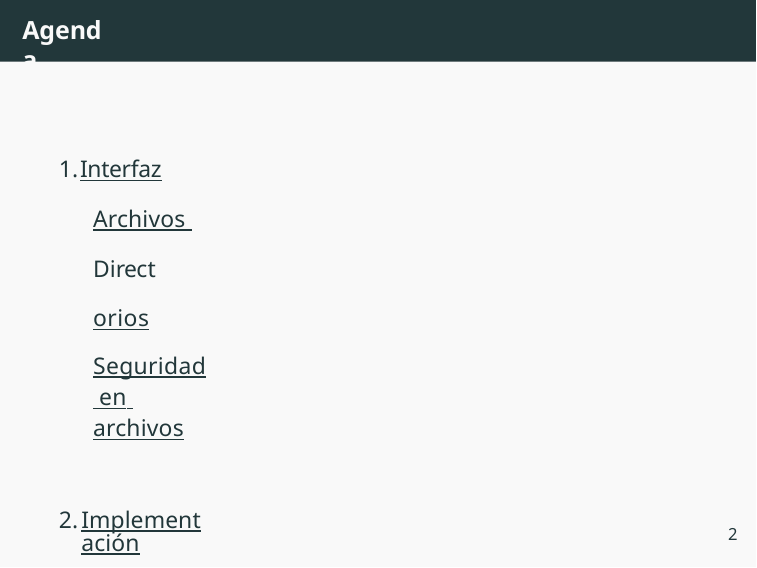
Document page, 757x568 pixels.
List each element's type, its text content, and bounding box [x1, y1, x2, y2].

text_box Agenda [20, 12, 109, 75]
text_box 2 [721, 520, 743, 547]
text_box [0, 0, 756, 62]
text_box Interfaz Archivos Directorios Seguridad en archivos Implementación [56, 152, 322, 537]
